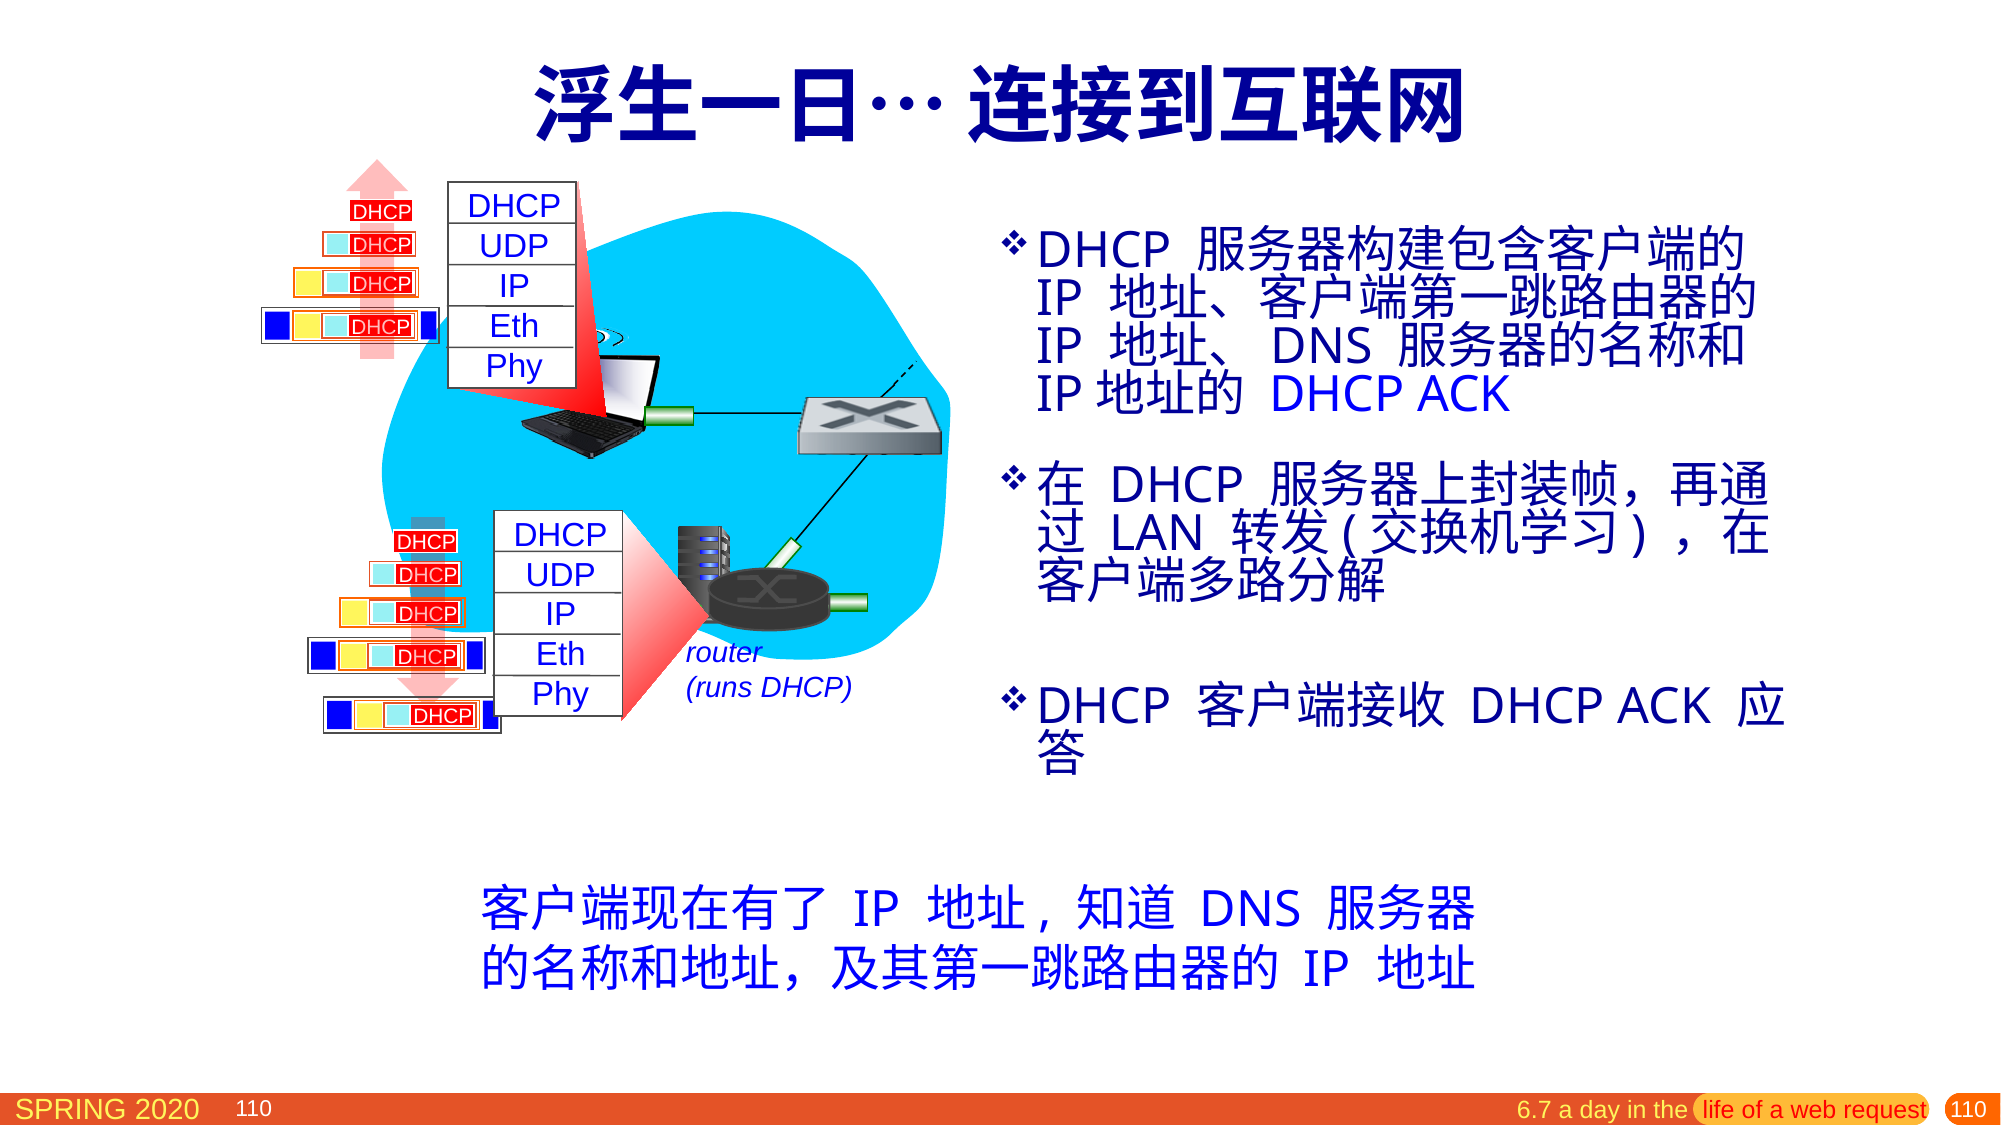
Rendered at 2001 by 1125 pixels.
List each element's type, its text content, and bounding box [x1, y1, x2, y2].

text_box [307, 516, 486, 709]
text_box 在 DHCP 服务器上封装帧，再通过 LAN 转发(交换机学习) ，在客户端多路分解 [983, 457, 1817, 622]
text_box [445, 177, 607, 418]
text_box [492, 505, 709, 722]
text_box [323, 695, 502, 736]
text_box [261, 158, 440, 359]
list DHCP 服务器构建包含客户端的 IP 地址、客户端第一跳路由器的 IP 地址、DNS 服务器的名称和IP地址的 DHCP ACK [983, 221, 1817, 426]
text_box 客户端现在有了 IP 地址, 知道 DNS 服务器的名称和地址，及其第一跳路由器的 IP 地址 [465, 869, 1535, 1005]
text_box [381, 521, 472, 562]
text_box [376, 208, 961, 713]
title 浮生一日… 连接到互联网 [86, 42, 1914, 161]
text_box DHCP 客户端接收 DHCP ACK 应答 [983, 677, 1817, 798]
text_box 6.7 a day in the life of a web request [1502, 1086, 1945, 1125]
